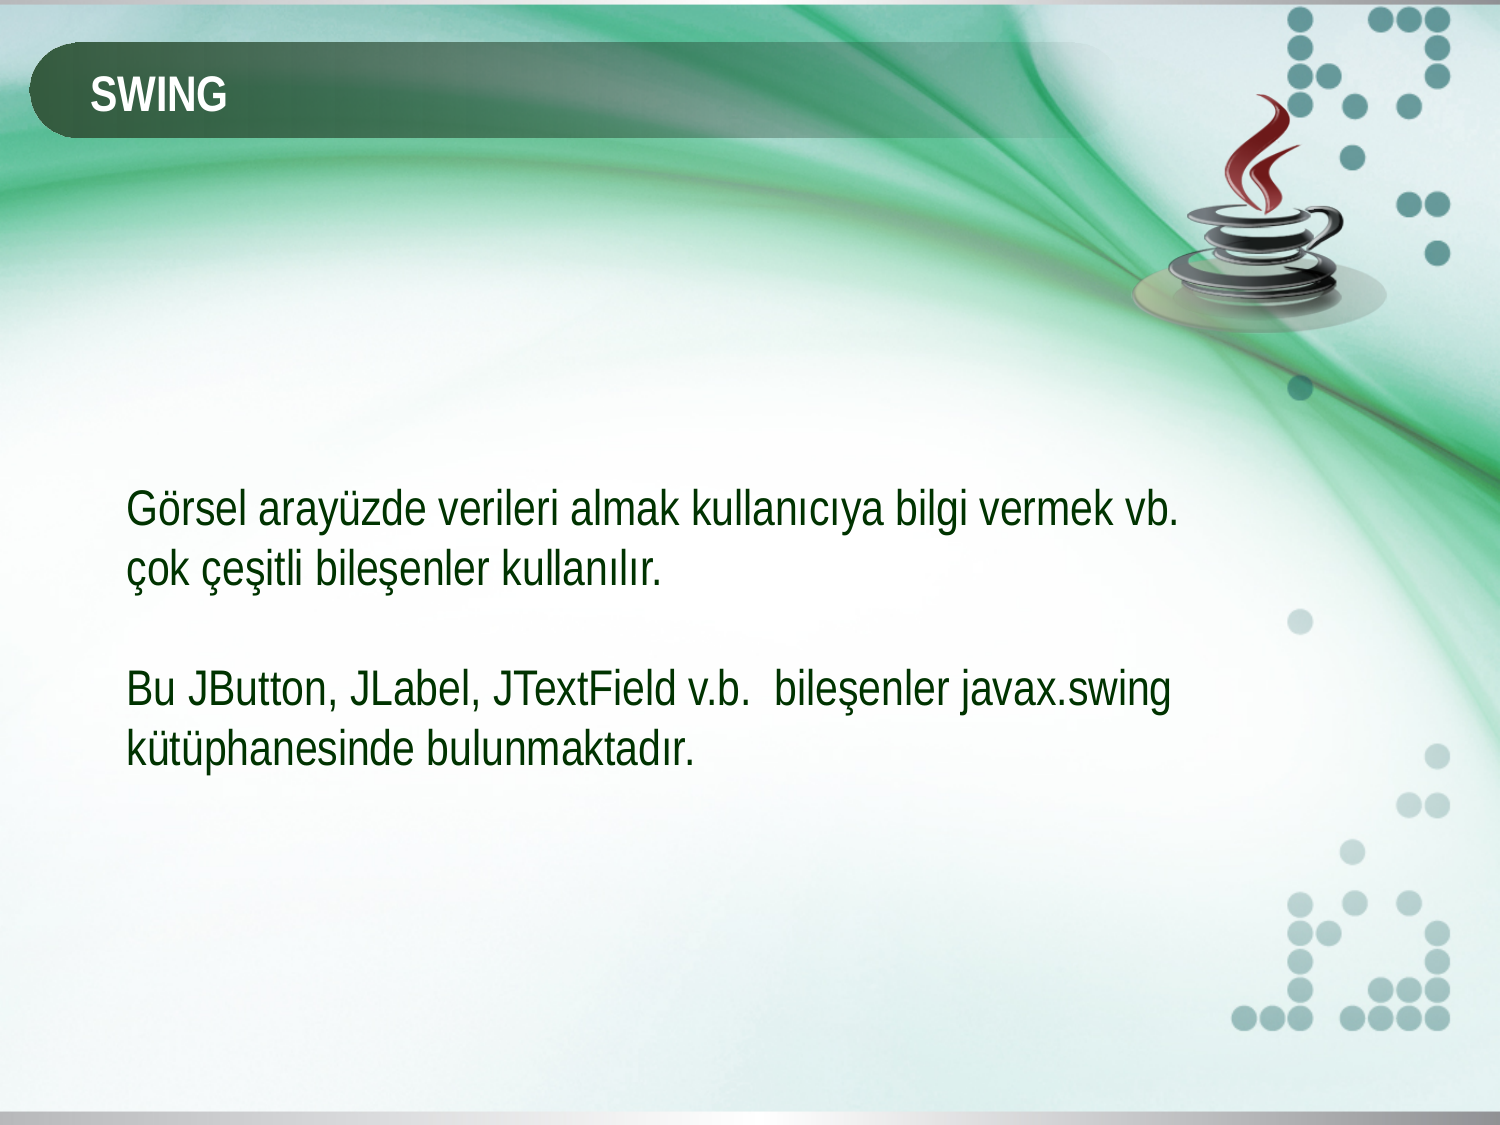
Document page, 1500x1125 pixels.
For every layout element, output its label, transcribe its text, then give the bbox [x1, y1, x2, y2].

title SWING [75, 43, 1425, 141]
text_box [29, 42, 1080, 138]
picture [0, 0, 1500, 1125]
text_box Görsel arayüzde verileri almak kullanıcıya bilgi vermek vb. çok çeşitli bileşenler kullanılır. Bu JButton, JLabel, JTextField v.b. bileşenler javax.swing kütüphanesinde bulunmaktadır. [112, 467, 1235, 783]
